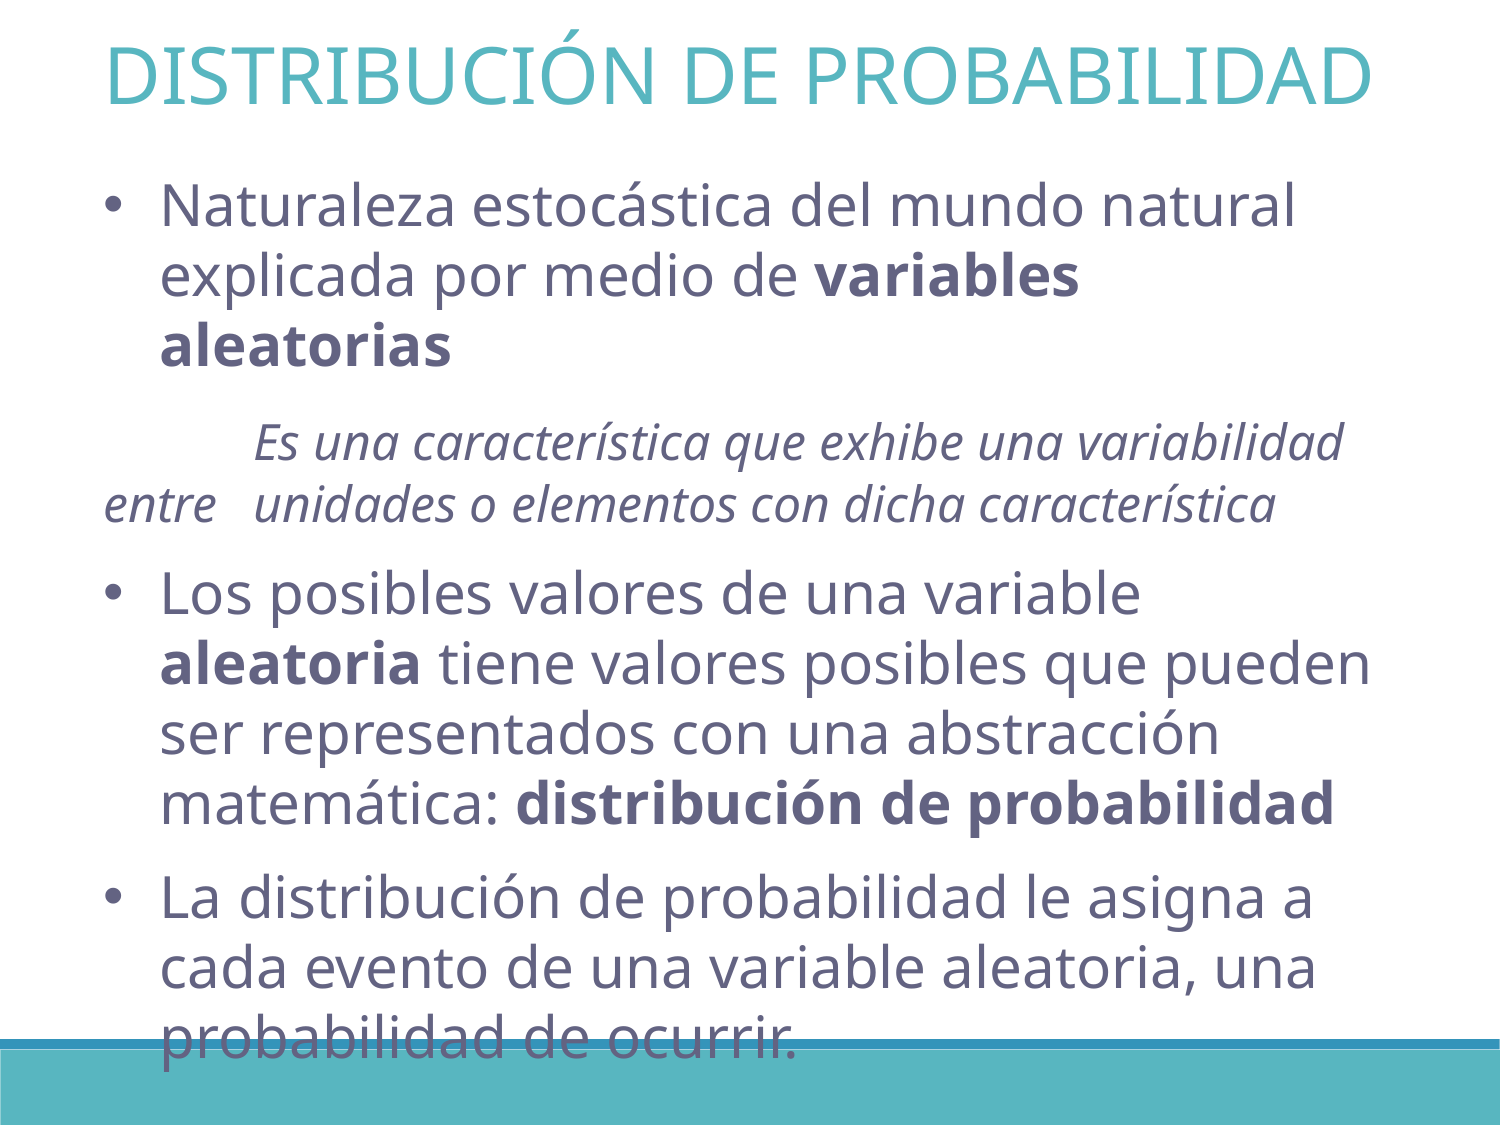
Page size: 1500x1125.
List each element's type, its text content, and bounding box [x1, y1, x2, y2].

text_box Naturaleza estocástica del mundo natural explicada por medio de variables aleatorias Es una característica que exhibe una variabilidad entre unidades o elementos con dicha característica Los posibles valores de una variable aleatoria tiene valores posibles que pueden ser representados con una abstracción matemática: distribución de probabilidad La distribución de probabilidad le asigna a cada evento de una variable aleatoria, una probabilidad de ocurrir. [88, 160, 1400, 1000]
text_box DISTRIBUCIÓN DE PROBABILIDAD [88, 17, 1424, 128]
